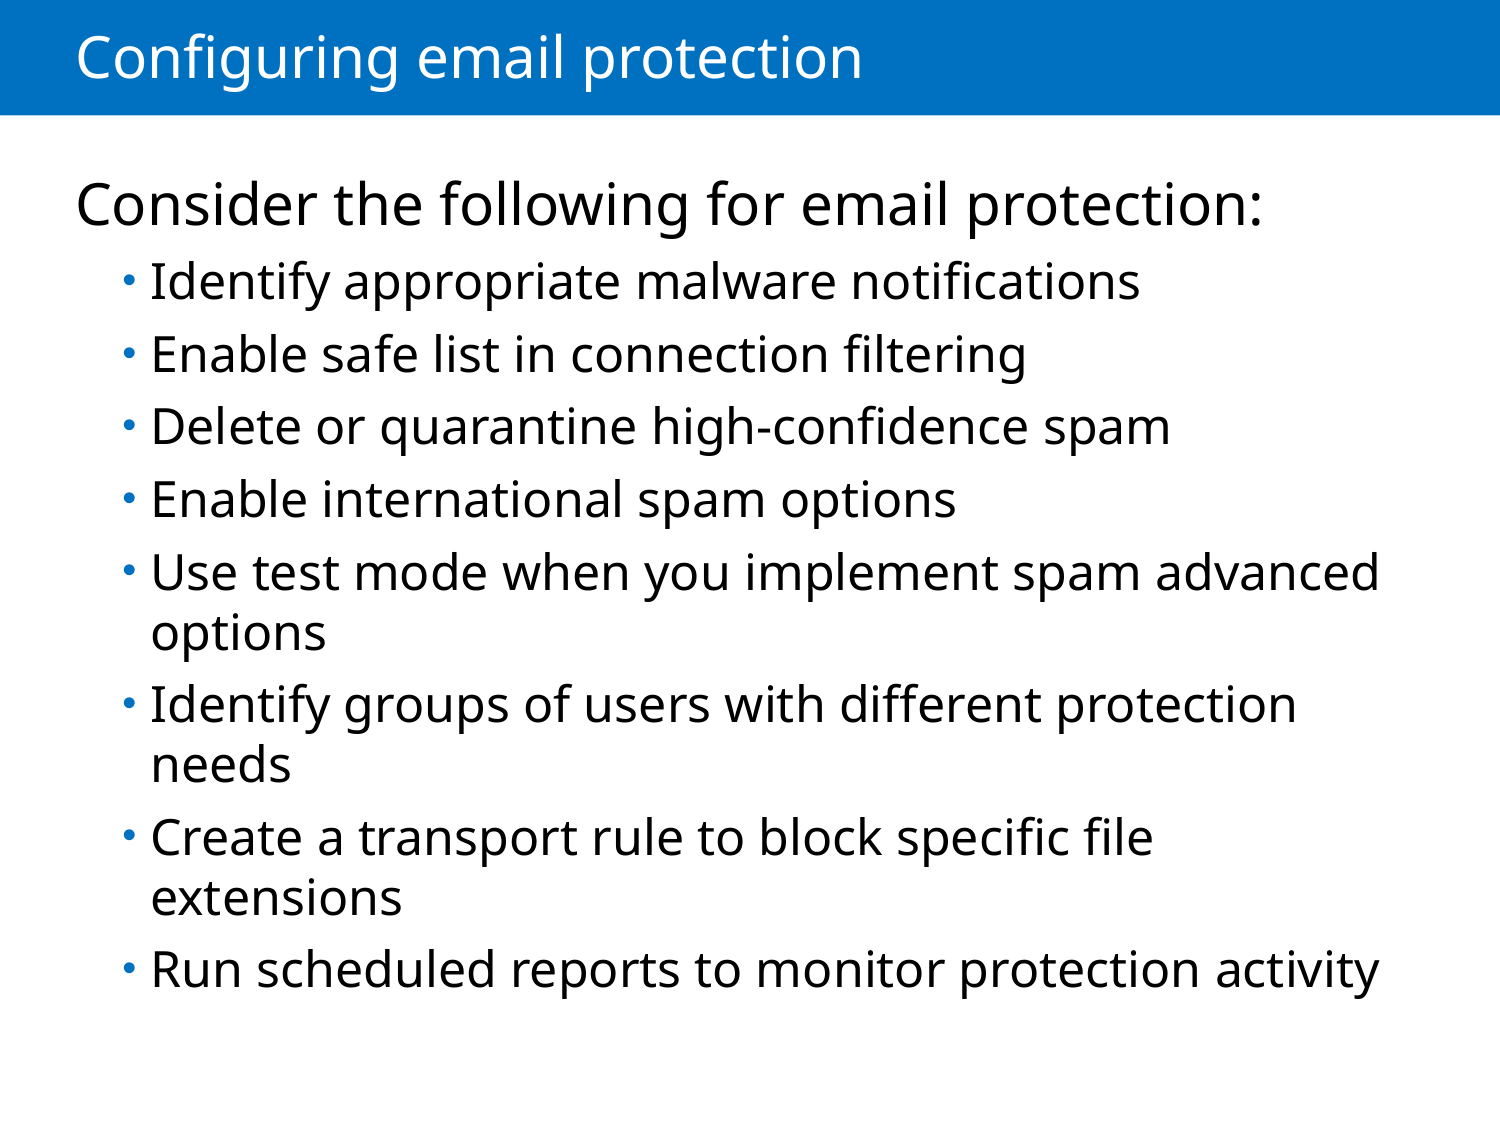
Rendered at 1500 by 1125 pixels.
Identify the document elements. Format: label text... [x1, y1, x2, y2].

text_box Consider the following for email protection: Identify appropriate malware notifications Enable safe list in connection filtering Delete or quarantine high-confidence spam Enable international spam options Use test mode when you implement spam advanced options Identify groups of users with different protection needs Create a transport rule to block specific file extensions Run scheduled reports to monitor protection activity [75, 167, 1408, 1012]
title Configuring email protection [75, 0, 1351, 122]
